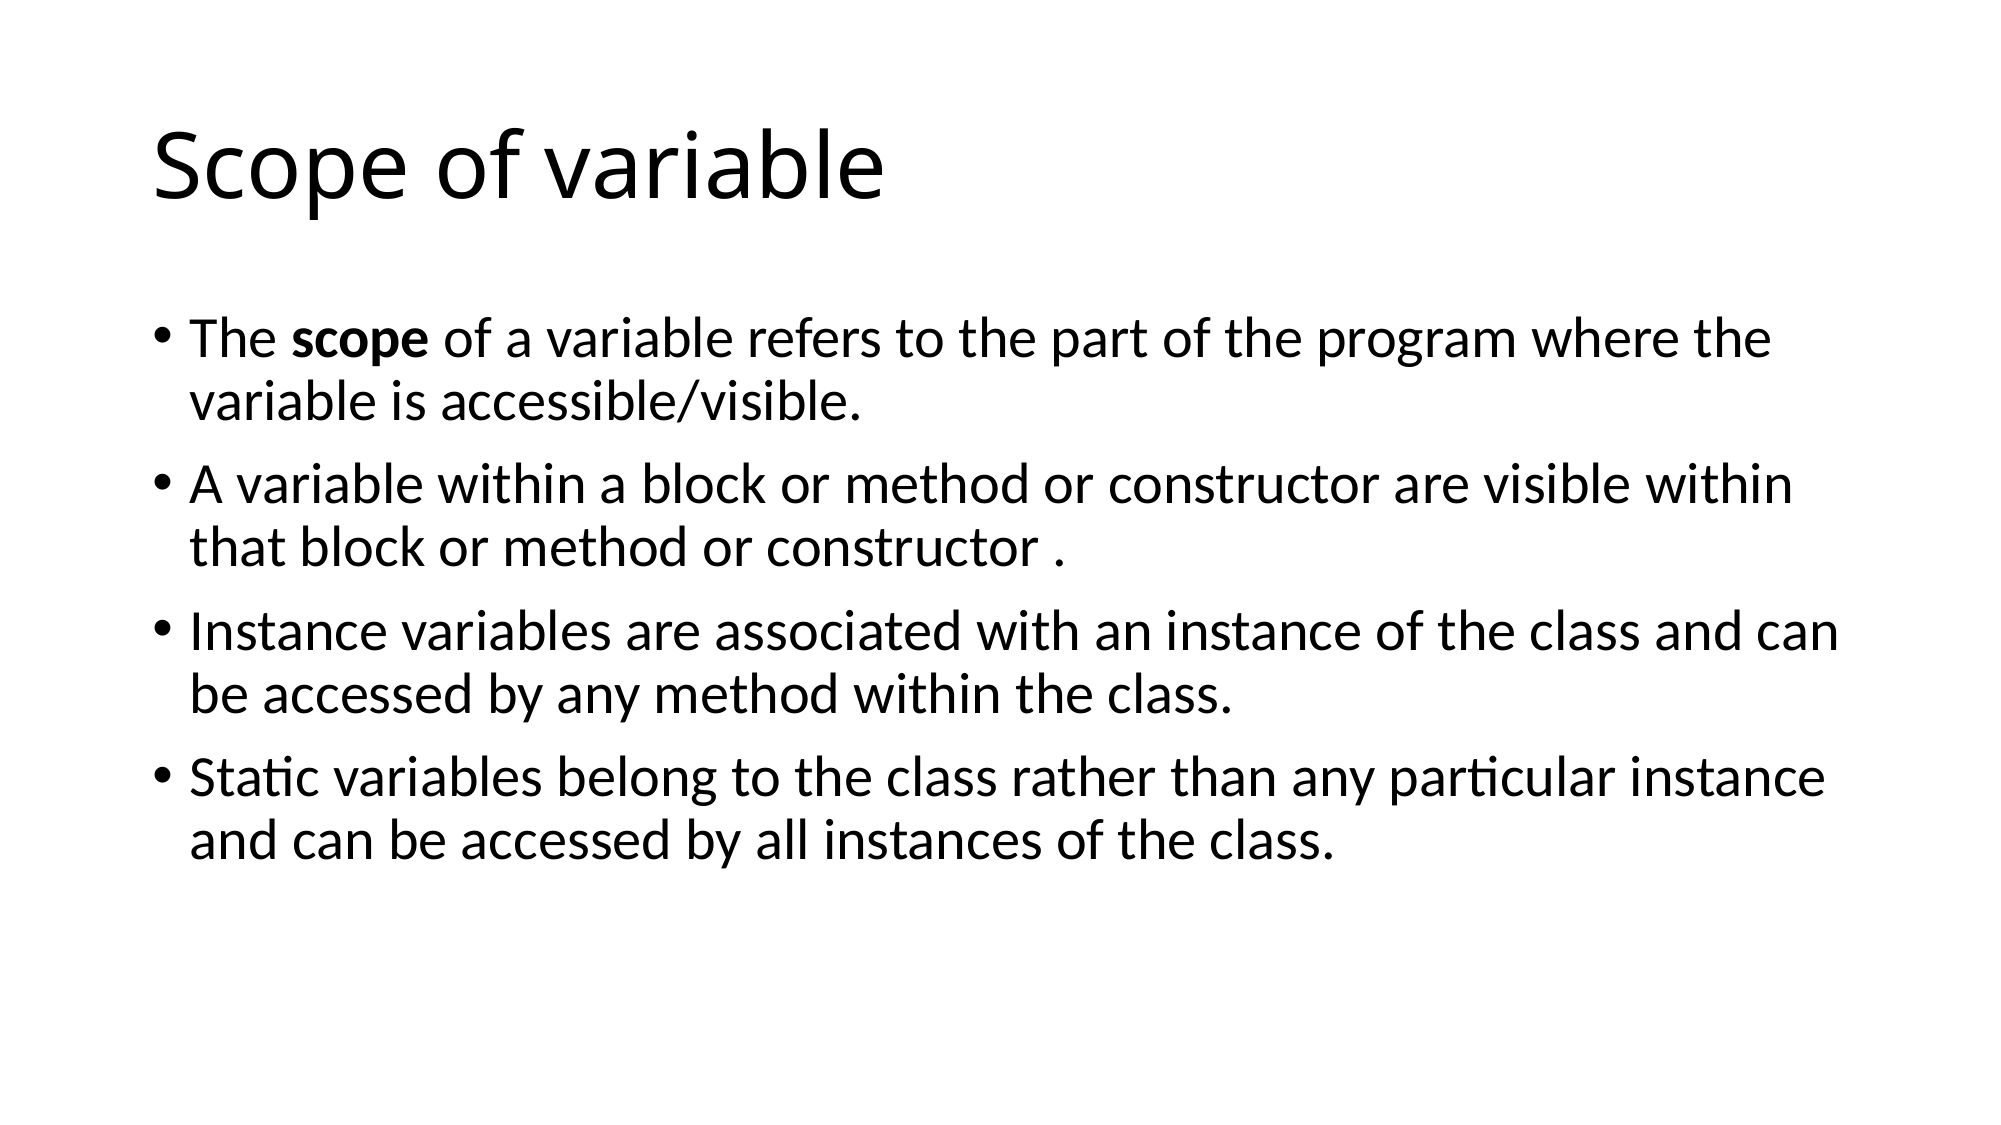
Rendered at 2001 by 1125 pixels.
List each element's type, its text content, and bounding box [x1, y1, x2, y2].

list The scope of a variable refers to the part of the program where the variable is accessible/visible. A variable within a block or method or constructor are visible within that block or method or constructor . Instance variables are associated with an instance of the class and can be accessed by any method within the class. Static variables belong to the class rather than any particular instance and can be accessed by all instances of the class. [137, 299, 1863, 1014]
title Scope of variable [137, 59, 1863, 278]
